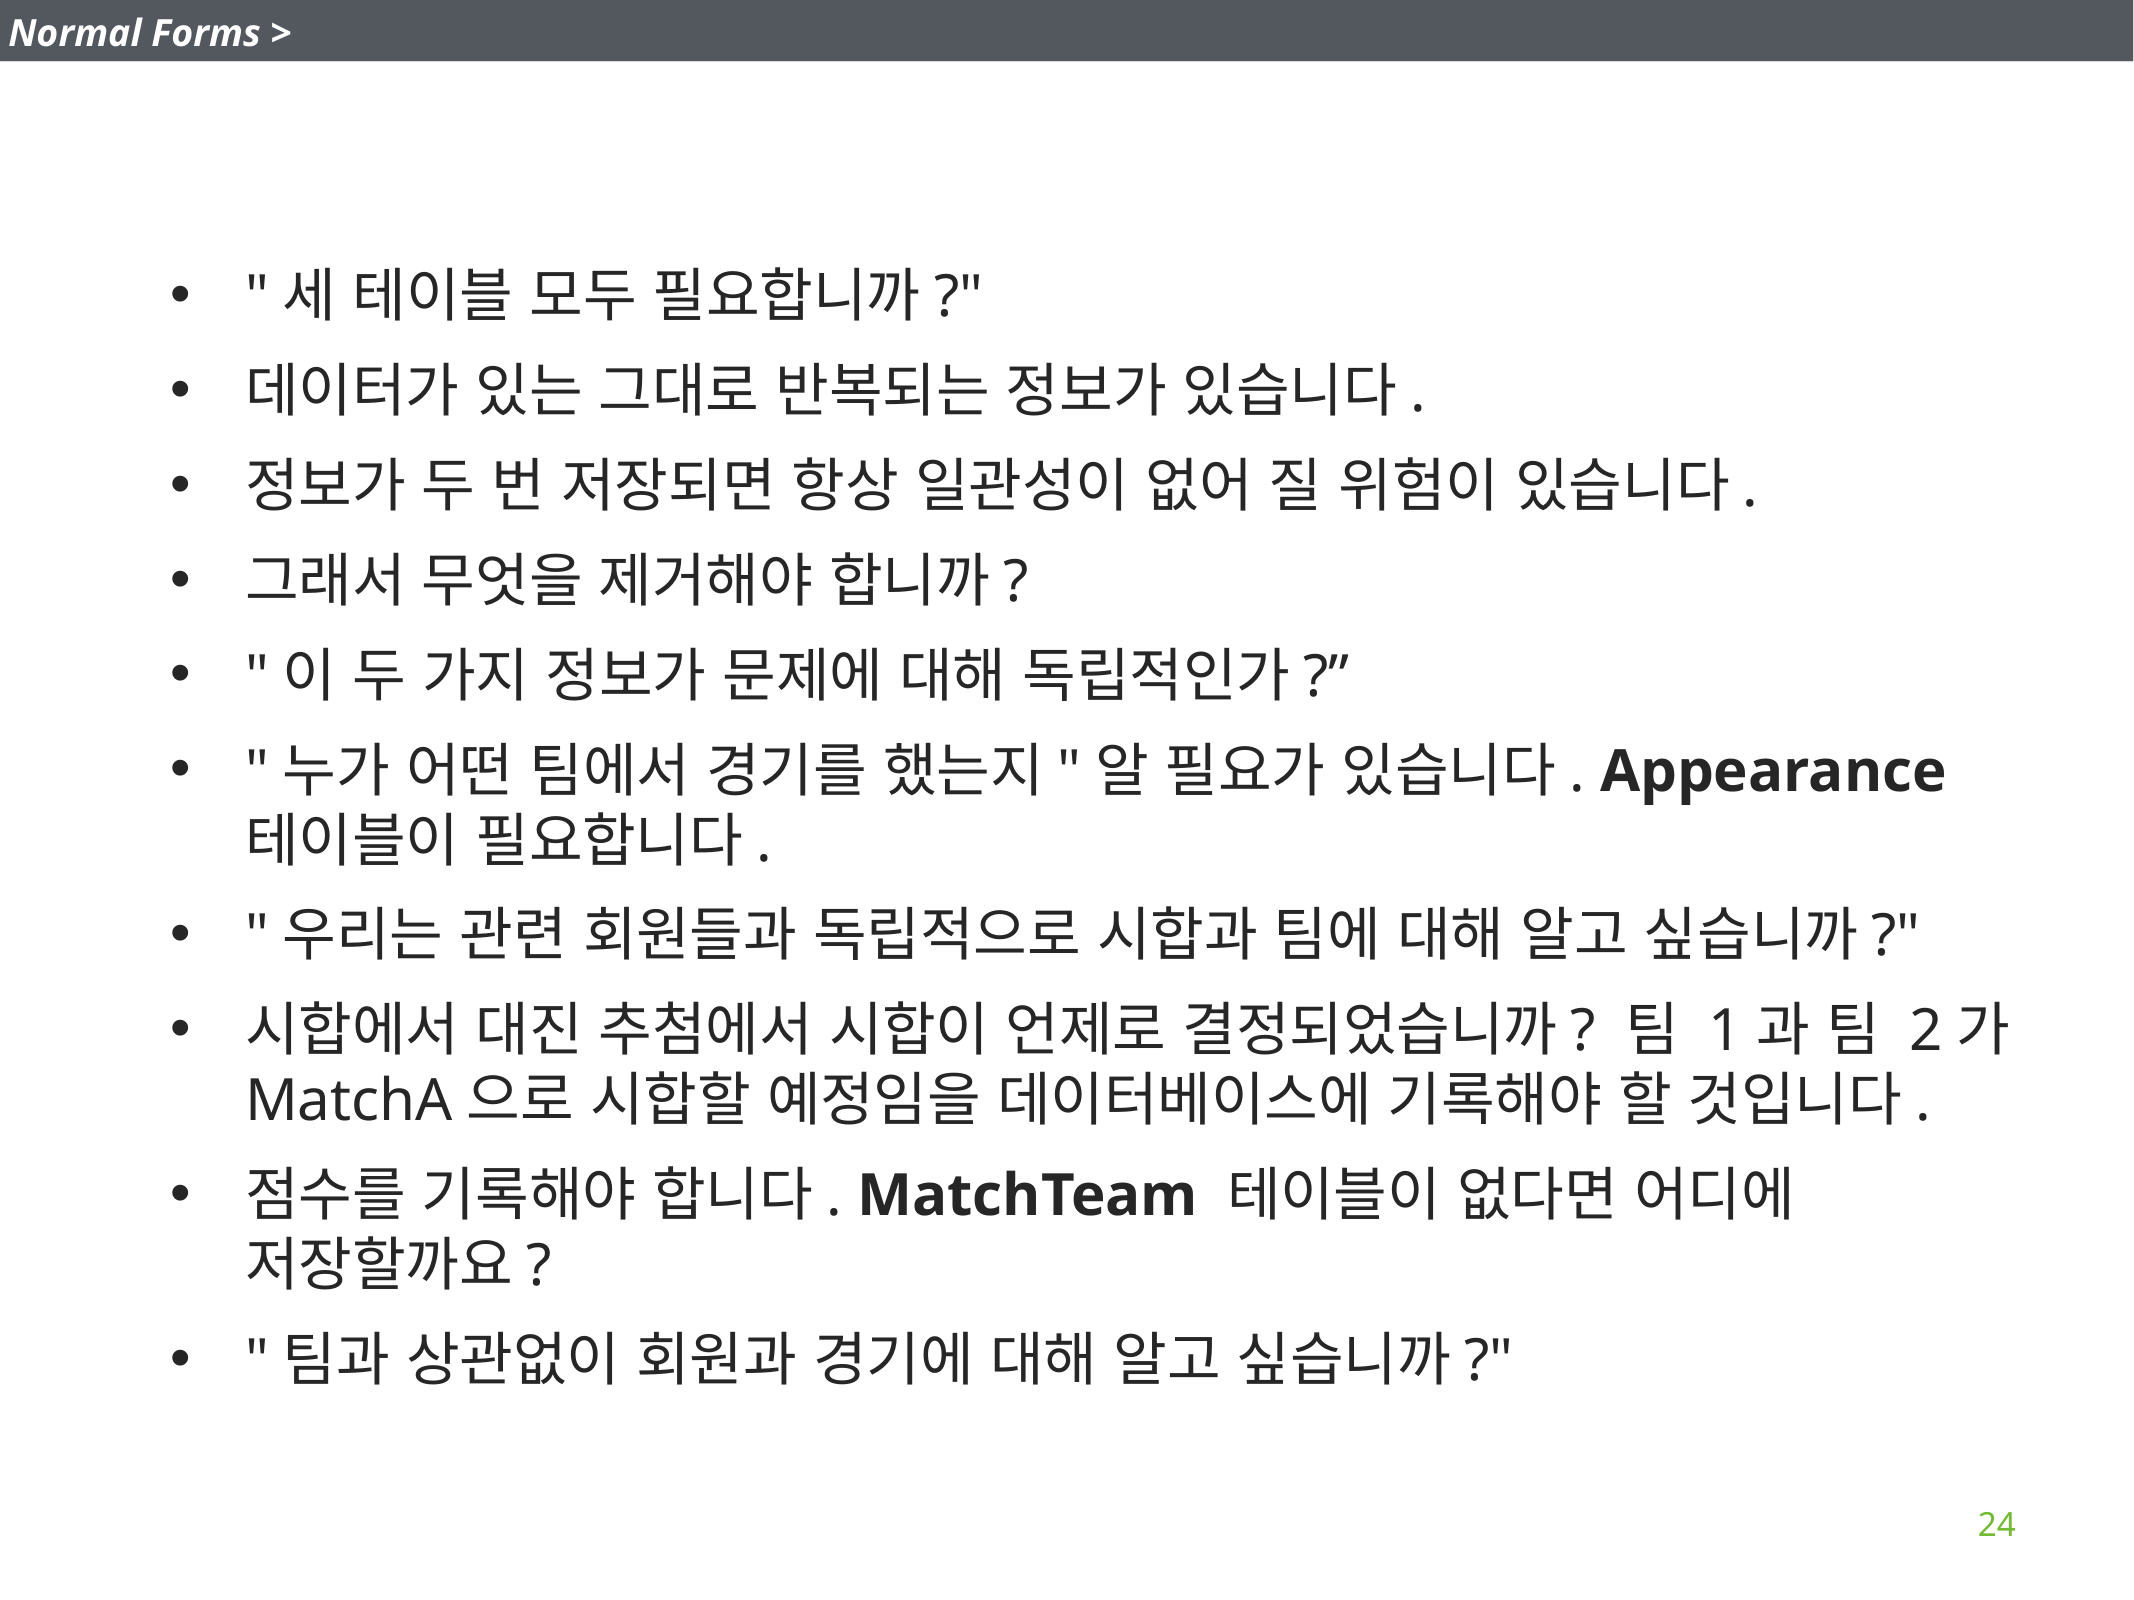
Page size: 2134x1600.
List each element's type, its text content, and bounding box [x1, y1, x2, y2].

text_box Normal Forms > [0, 0, 495, 62]
slide_number 24 [1918, 1493, 2028, 1558]
list "세 테이블 모두 필요합니까?" 데이터가 있는 그대로 반복되는 정보가 있습니다. 정보가 두 번 저장되면 항상 일관성이 없어 질 위험이 있습니다. 그래서 무엇을 제거해야 합니까? "이 두 가지 정보가 문제에 대해 독립적인가?” "누가 어떤 팀에서 경기를 했는지"알 필요가 있습니다. Appearance 테이블이 필요합니다. "우리는 관련 회원들과 독립적으로 시합과 팀에 대해 알고 싶습니까?" 시합에서 대진 추첨에서 시합이 언제로 결정되었습니까? 팀 1과 팀 2가 MatchA으로 시합할 예정임을 데이터베이스에 기록해야 할 것입니다. 점수를 기록해야 합니다. MatchTeam 테이블이 없다면 어디에 저장할까요? "팀과 상관없이 회원과 경기에 대해 알고 싶습니까?" [158, 110, 2027, 1540]
